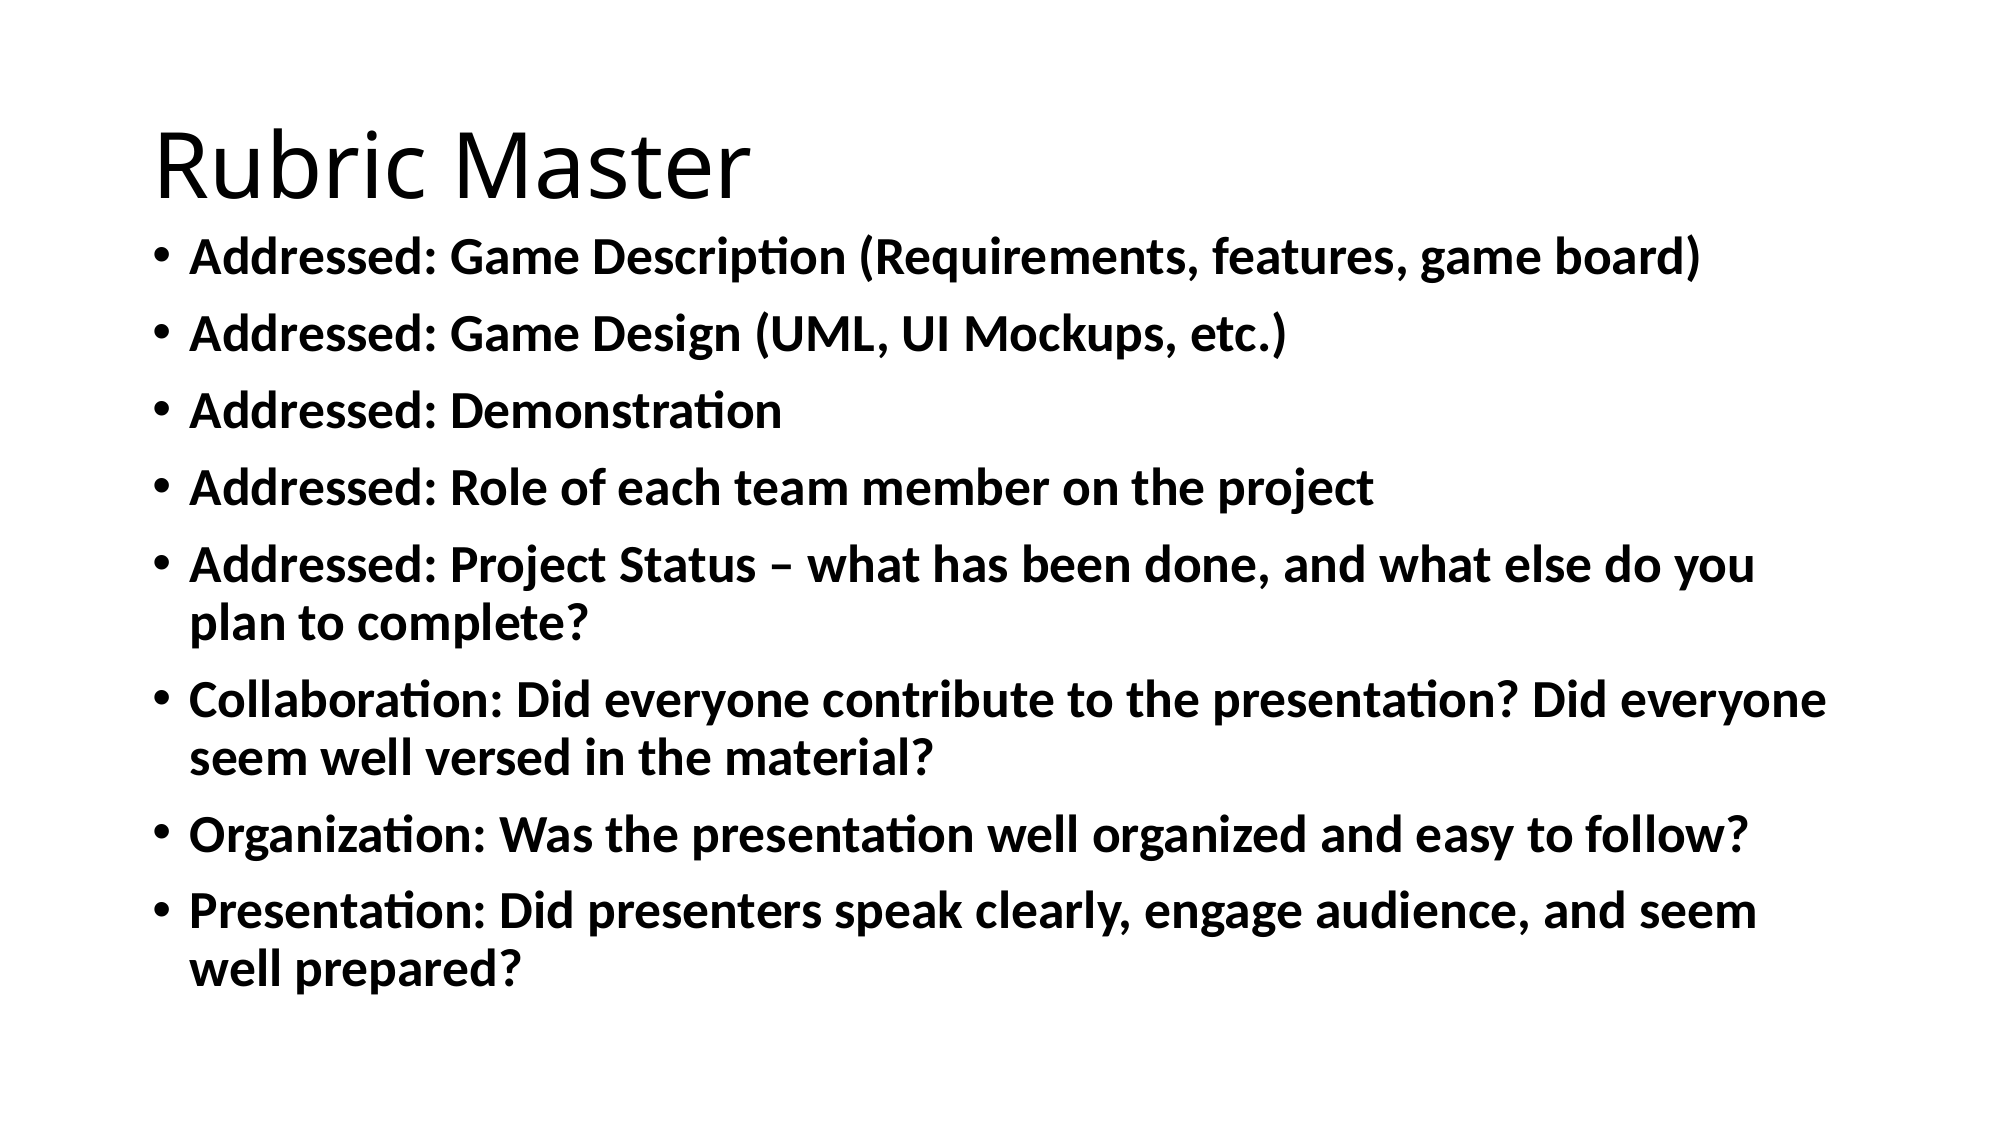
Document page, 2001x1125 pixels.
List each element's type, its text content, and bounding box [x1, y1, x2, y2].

title Rubric Master [137, 59, 1863, 221]
list Addressed: Game Description (Requirements, features, game board) Addressed: Game Design (UML, UI Mockups, etc.) Addressed: Demonstration Addressed: Role of each team member on the project Addressed: Project Status – what has been done, and what else do you plan to complete? Collaboration: Did everyone contribute to the presentation? Did everyone seem well versed in the material? Organization: Was the presentation well organized and easy to follow? Presentation: Did presenters speak clearly, engage audience, and seem well prepared? [137, 221, 1863, 1014]
